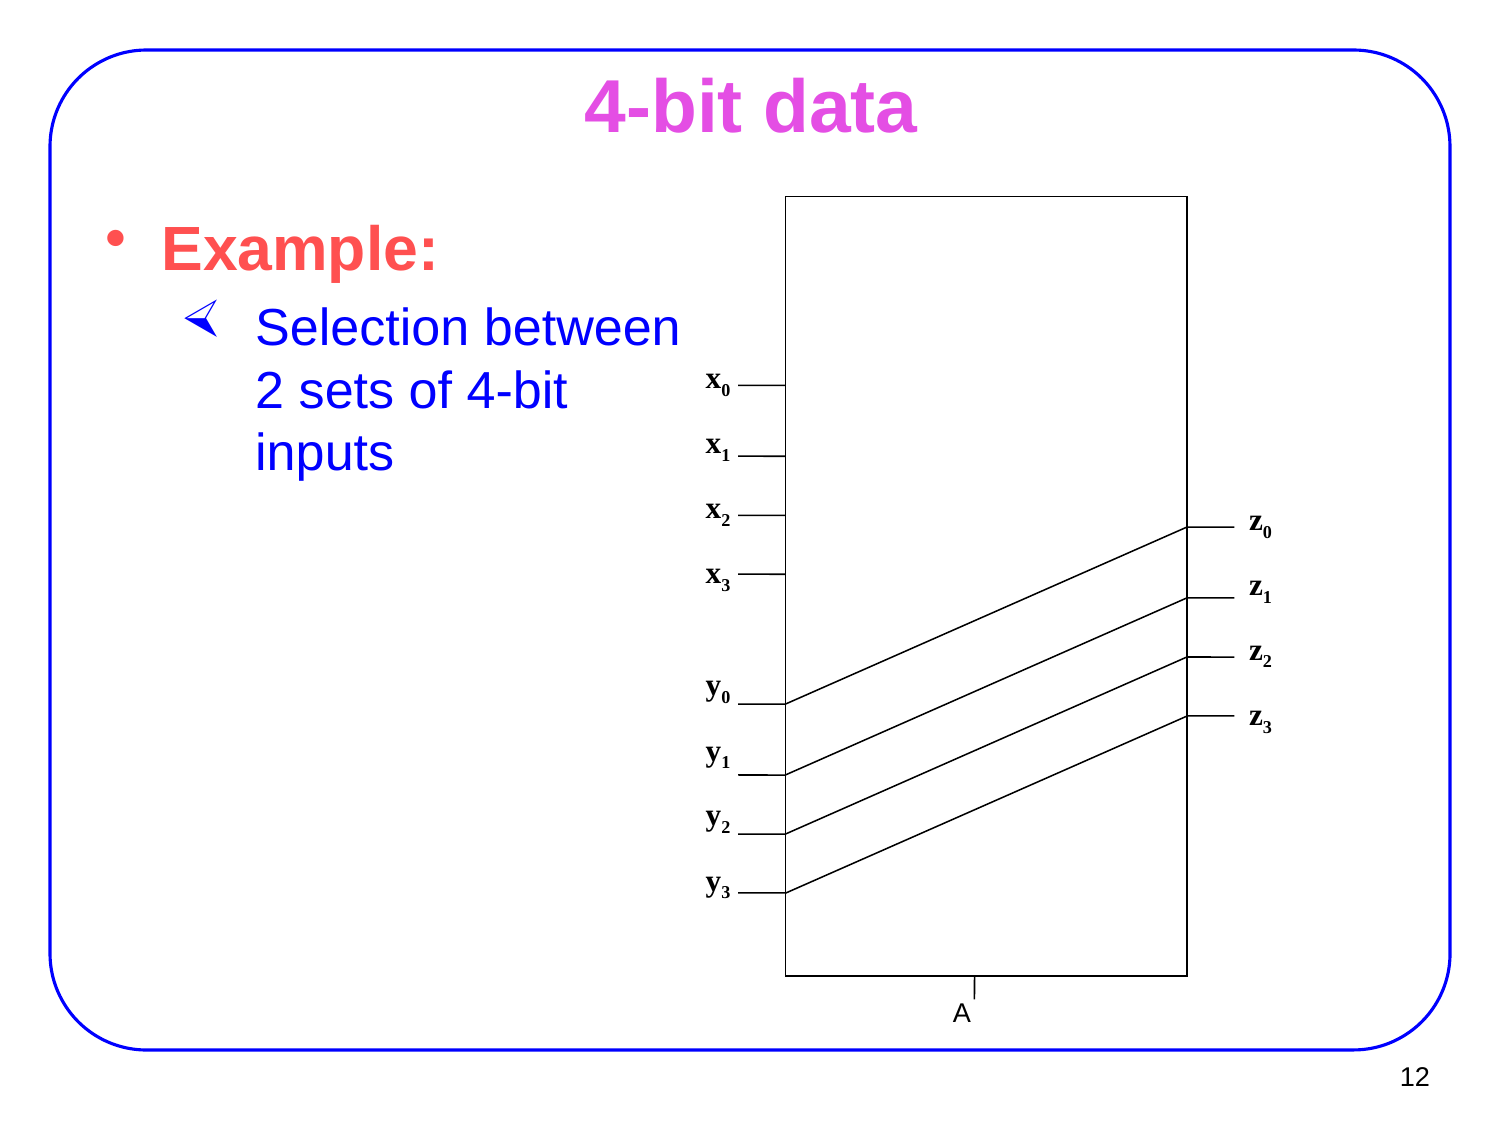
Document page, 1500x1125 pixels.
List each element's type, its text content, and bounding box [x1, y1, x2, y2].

text_box x2 [690, 479, 762, 537]
title 4-bit data [113, 66, 1389, 140]
text_box x1 [690, 415, 762, 473]
text_box z0 [1234, 491, 1306, 549]
text_box A [938, 987, 986, 1035]
text_box y3 [690, 852, 762, 910]
text_box x3 [690, 545, 762, 603]
text_box y2 [690, 786, 762, 845]
text_box y0 [690, 657, 762, 715]
list Example: Selection between 2 sets of 4-bit inputs [88, 200, 714, 963]
text_box x0 [690, 350, 762, 408]
text_box z1 [1234, 557, 1306, 615]
text_box z3 [1234, 686, 1306, 745]
text_box [785, 196, 1187, 977]
slide_number 12 [1351, 1047, 1444, 1104]
text_box z2 [1234, 621, 1306, 679]
text_box y1 [690, 722, 762, 780]
